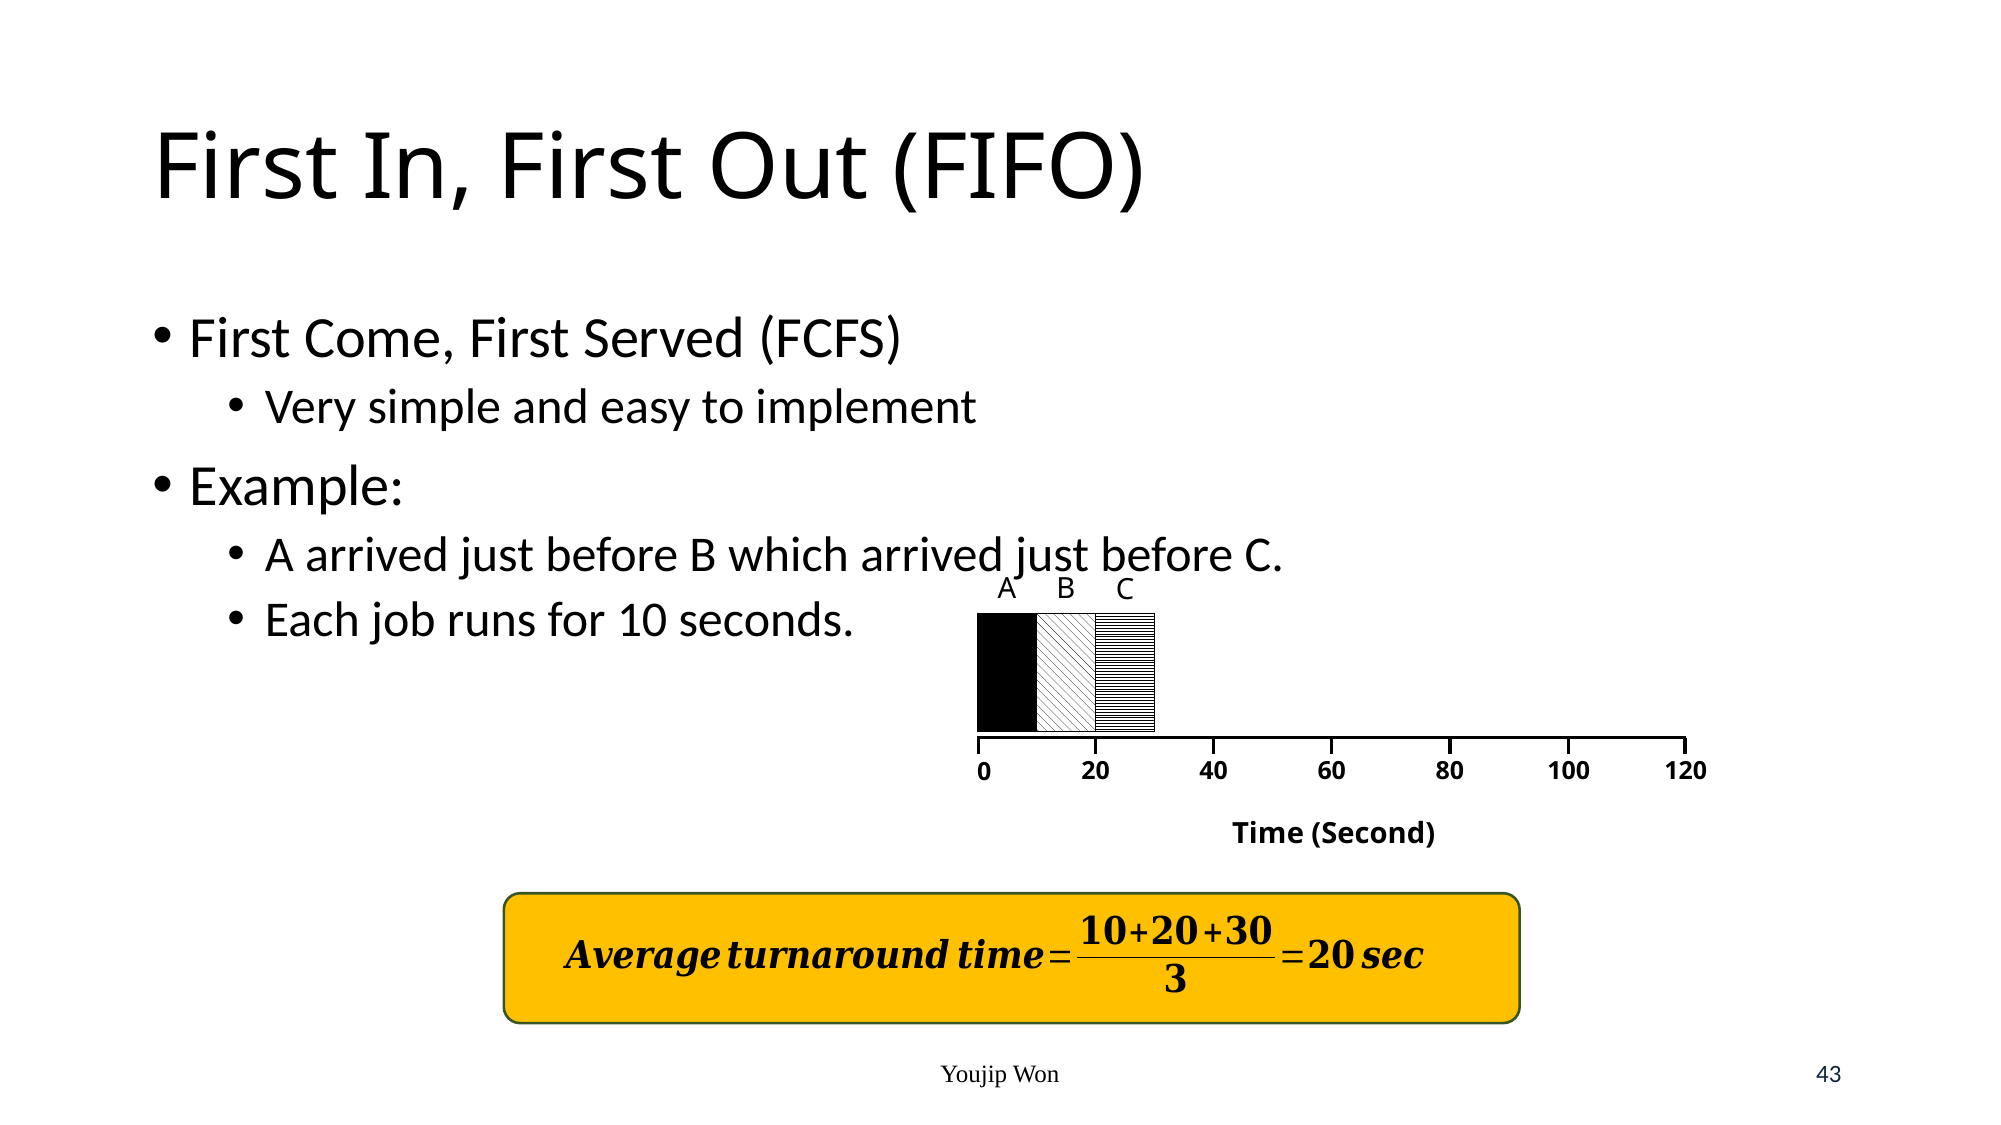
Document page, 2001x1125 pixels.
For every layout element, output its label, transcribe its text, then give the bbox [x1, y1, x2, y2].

title First In, First Out (FIFO) [137, 59, 1863, 278]
footer Youjip Won [662, 1042, 1338, 1103]
list First Come, First Served (FCFS) Very simple and easy to implement Example: A arrived just before B which arrived just before C. Each job runs for 10 seconds. [137, 299, 1863, 1014]
slide_number 43 [1412, 1042, 1863, 1103]
text_box [503, 1014, 1520, 1025]
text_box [962, 561, 1728, 858]
